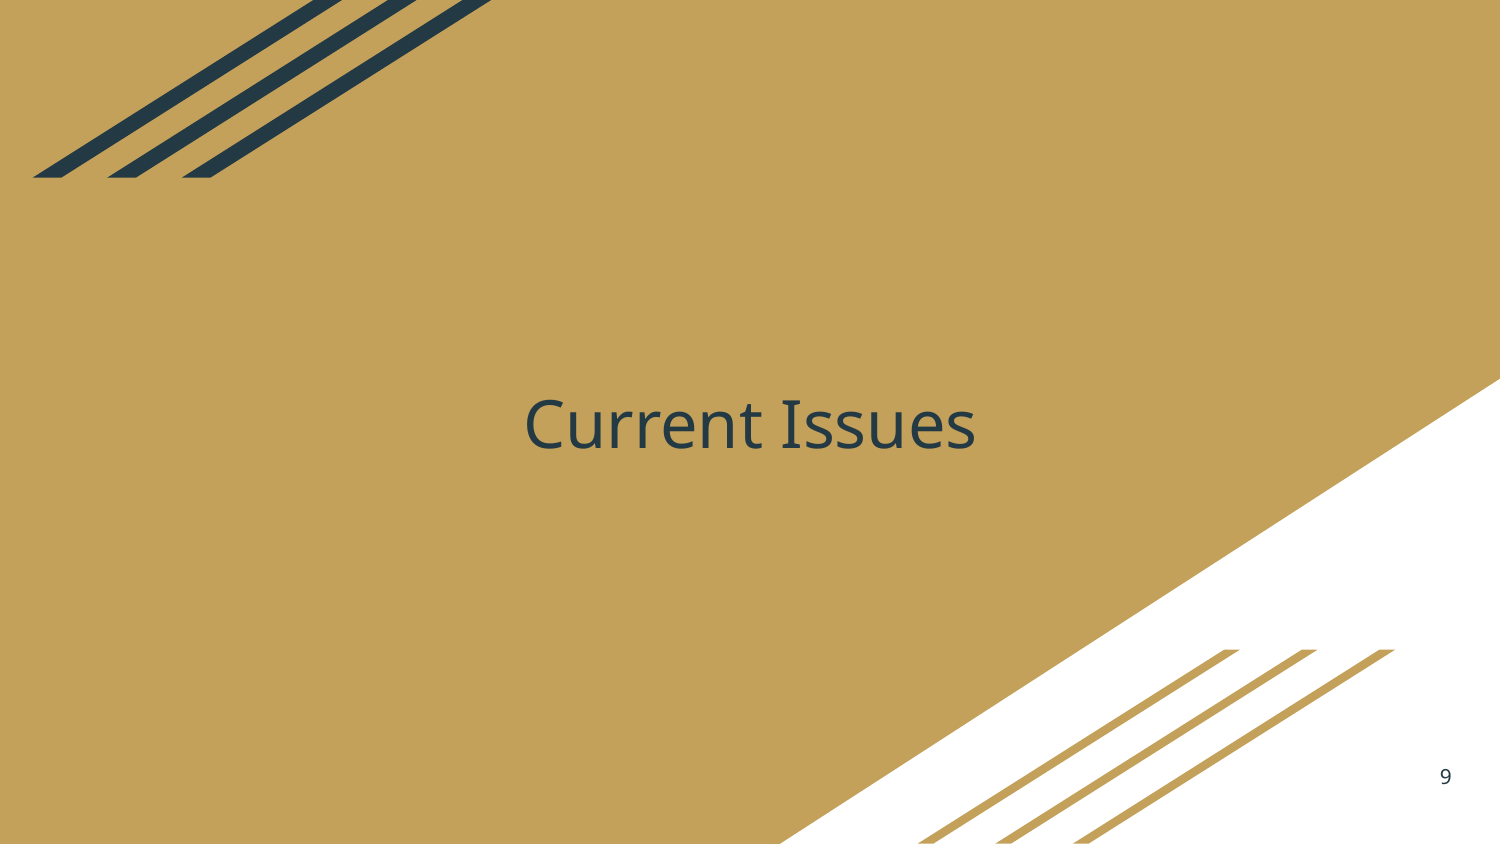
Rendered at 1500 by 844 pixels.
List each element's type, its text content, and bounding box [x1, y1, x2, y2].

title Current Issues [309, 286, 1192, 557]
slide_number ‹#› [1376, 745, 1467, 810]
